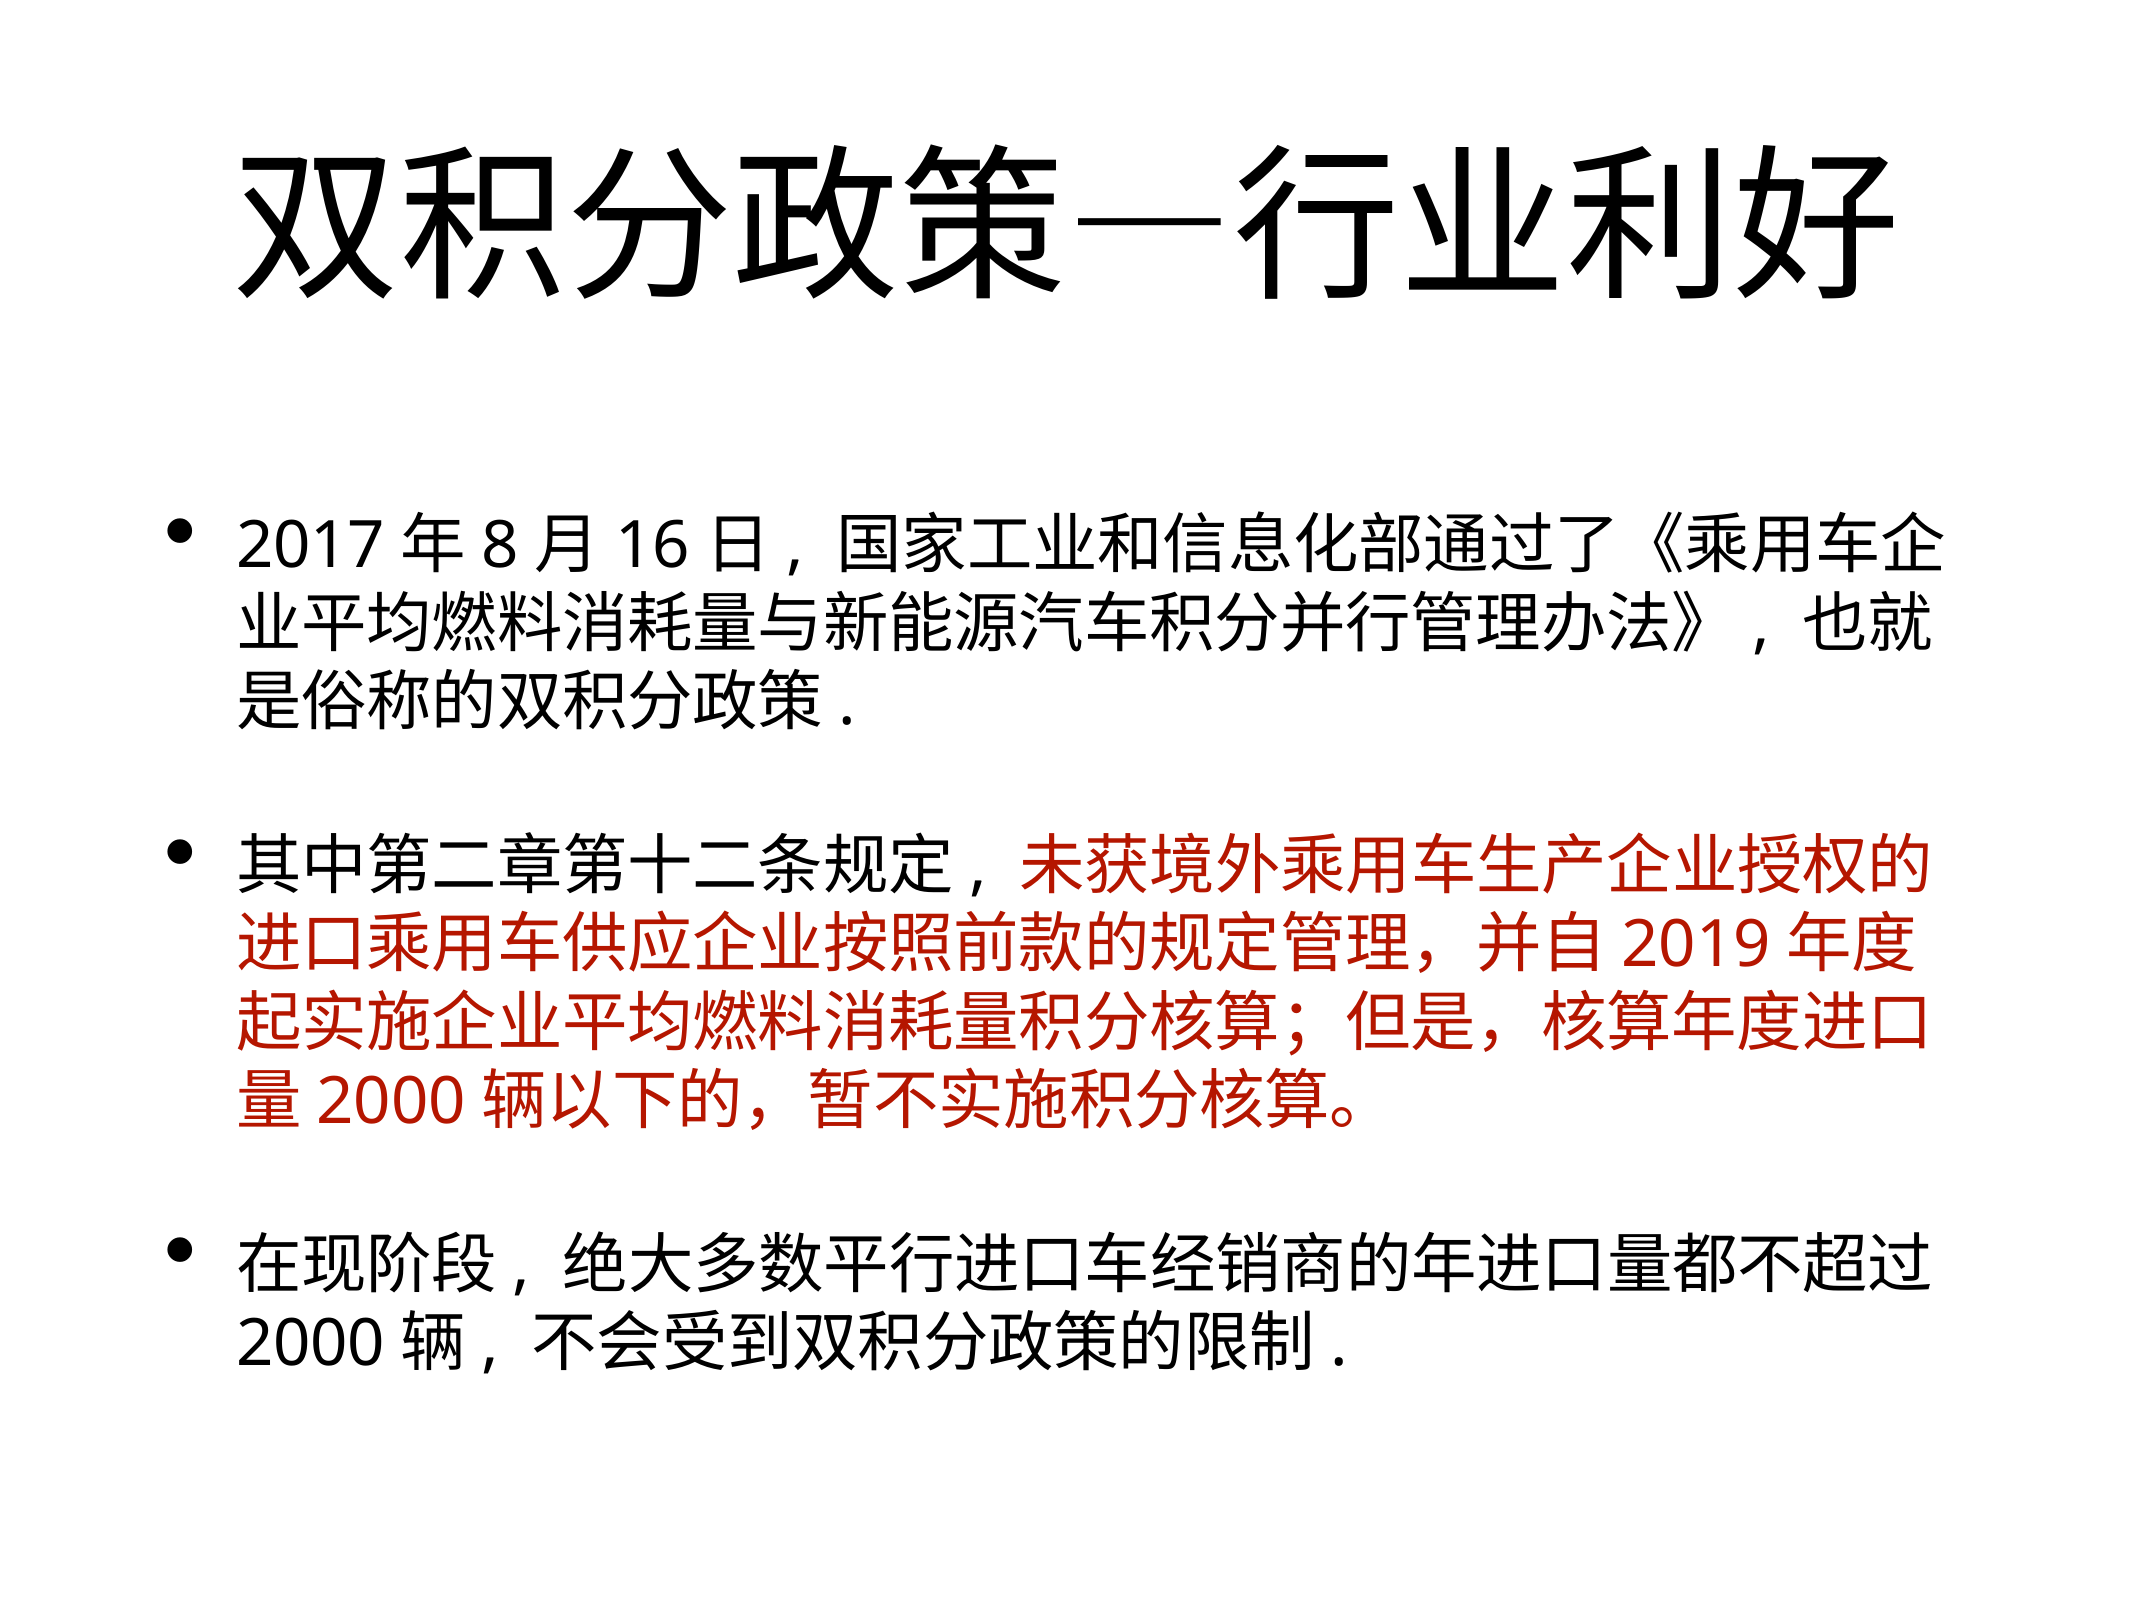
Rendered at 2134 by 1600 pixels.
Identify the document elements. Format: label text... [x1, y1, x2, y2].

list 2017年8月16日, 国家工业和信息化部通过了《乘用车企业平均燃料消耗量与新能源汽车积分并行管理办法》, 也就是俗称的双积分政策. 其中第二章第十二条规定, 未获境外乘用车生产企业授权的进口乘用车供应企业按照前款的规定管理，并自2019年度起实施企业平均燃料消耗量积分核算；但是，核算年度进口量2000辆以下的，暂不实施积分核算。 在现阶段, 绝大多数平行进口车经销商的年进口量都不超过2000辆, 不会受到双积分政策的限制. [155, 424, 1978, 1457]
title 双积分政策—行业利好 [155, 41, 1978, 397]
